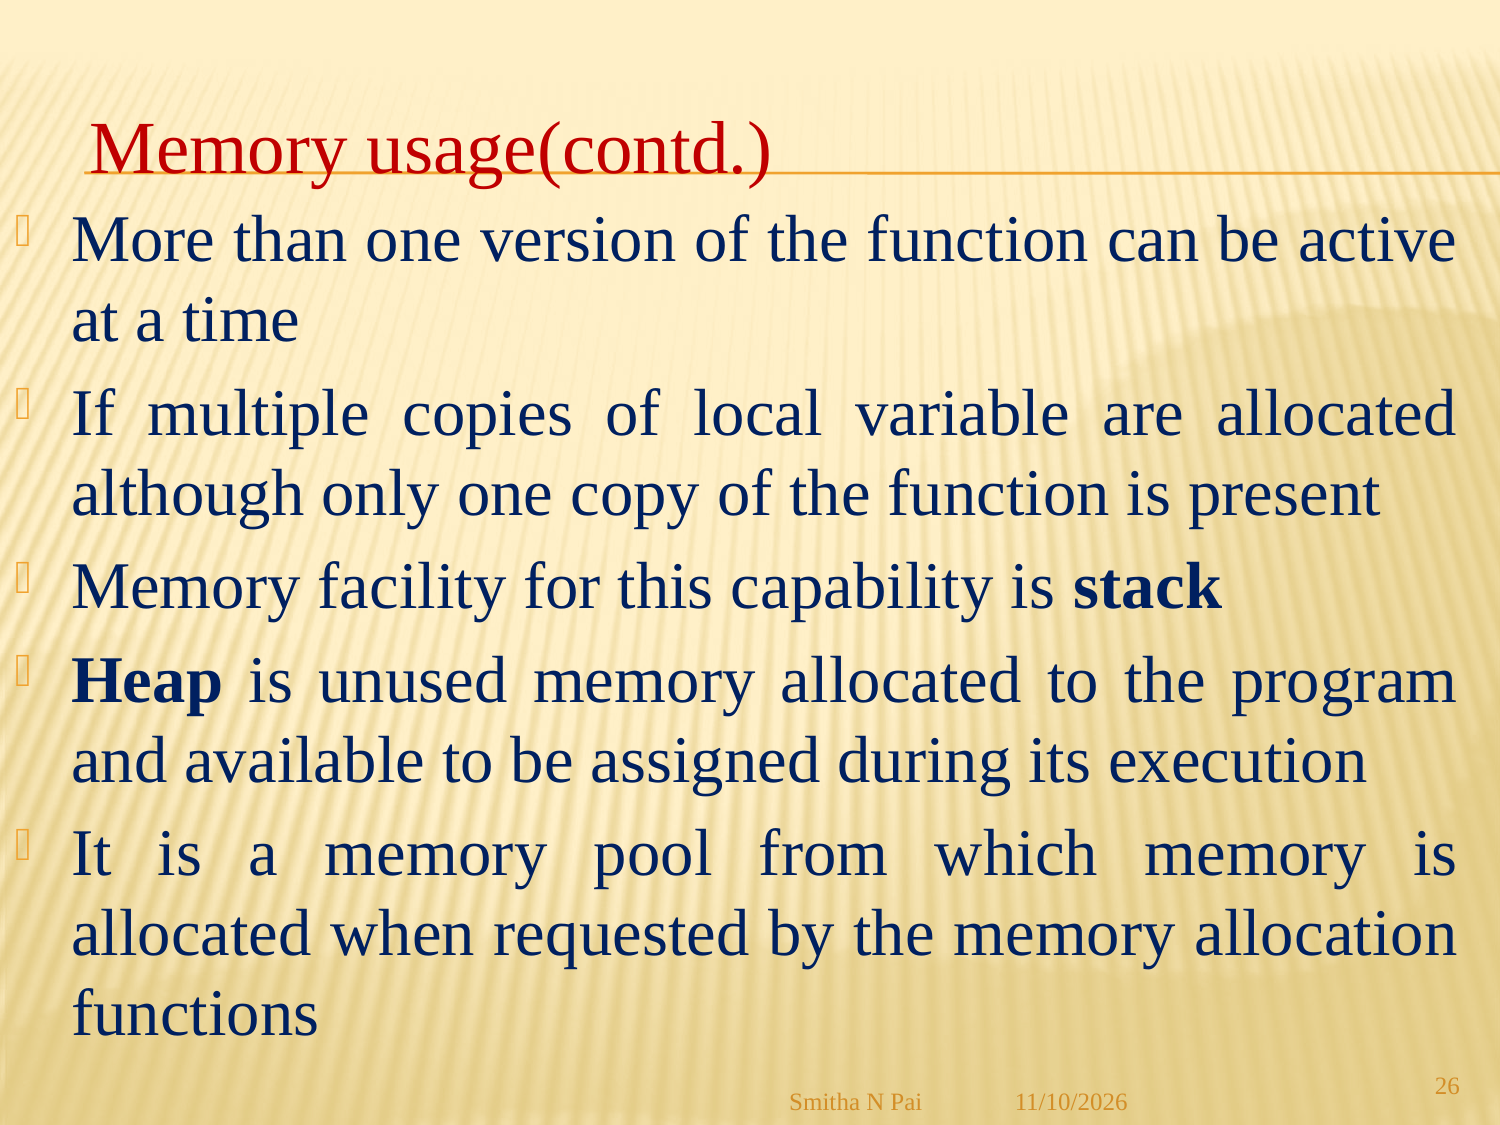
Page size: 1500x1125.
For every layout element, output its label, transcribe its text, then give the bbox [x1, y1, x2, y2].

list More than one version of the function can be active at a time If multiple copies of local variable are allocated although only one copy of the function is present Memory facility for this capability is stack Heap is unused memory allocated to the program and available to be assigned during its execution It is a memory pool from which memory is allocated when requested by the memory allocation functions [0, 187, 1475, 1063]
footer Smitha N Pai [462, 1077, 938, 1125]
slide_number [999, 1077, 1413, 1125]
text_box Memory usage(contd.) [74, 74, 1500, 213]
slide_number 26 [1350, 1061, 1475, 1103]
